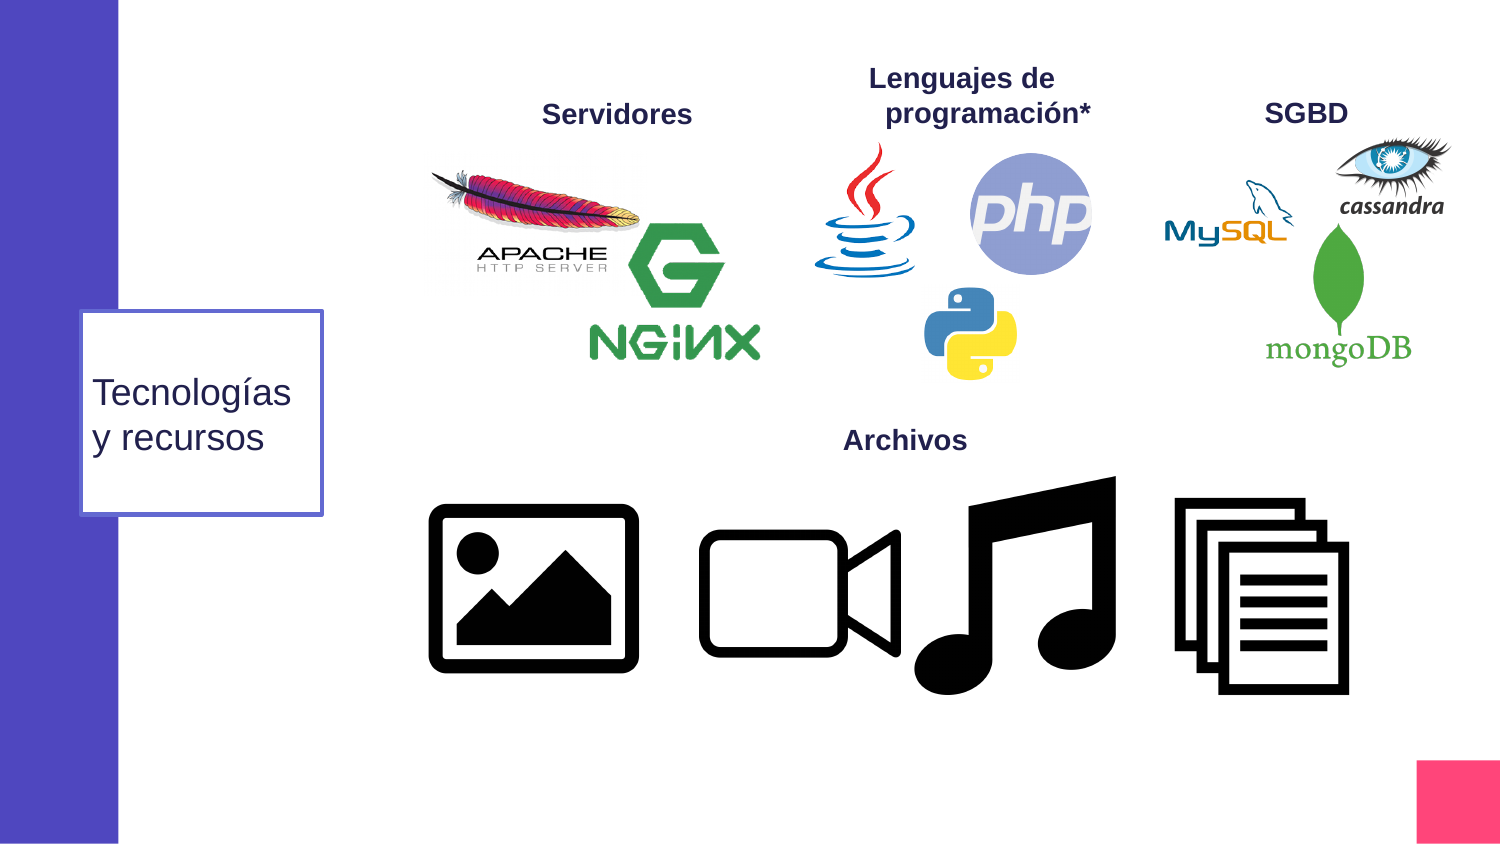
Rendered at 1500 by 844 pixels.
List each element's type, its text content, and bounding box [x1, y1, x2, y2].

text_box Archivos [749, 412, 1039, 472]
picture [1152, 487, 1371, 706]
subtitle Lenguajes de programación* [724, 85, 1151, 145]
subtitle SGBD [1151, 85, 1440, 145]
picture [921, 284, 1021, 384]
picture [970, 153, 1092, 275]
picture [417, 491, 649, 696]
picture [1332, 134, 1454, 216]
picture [423, 131, 778, 394]
subtitle Servidores [461, 86, 751, 146]
picture [1163, 146, 1415, 371]
picture [699, 492, 902, 695]
picture [795, 140, 934, 280]
title Tecnologías y recursos [79, 309, 324, 517]
picture [905, 476, 1124, 695]
